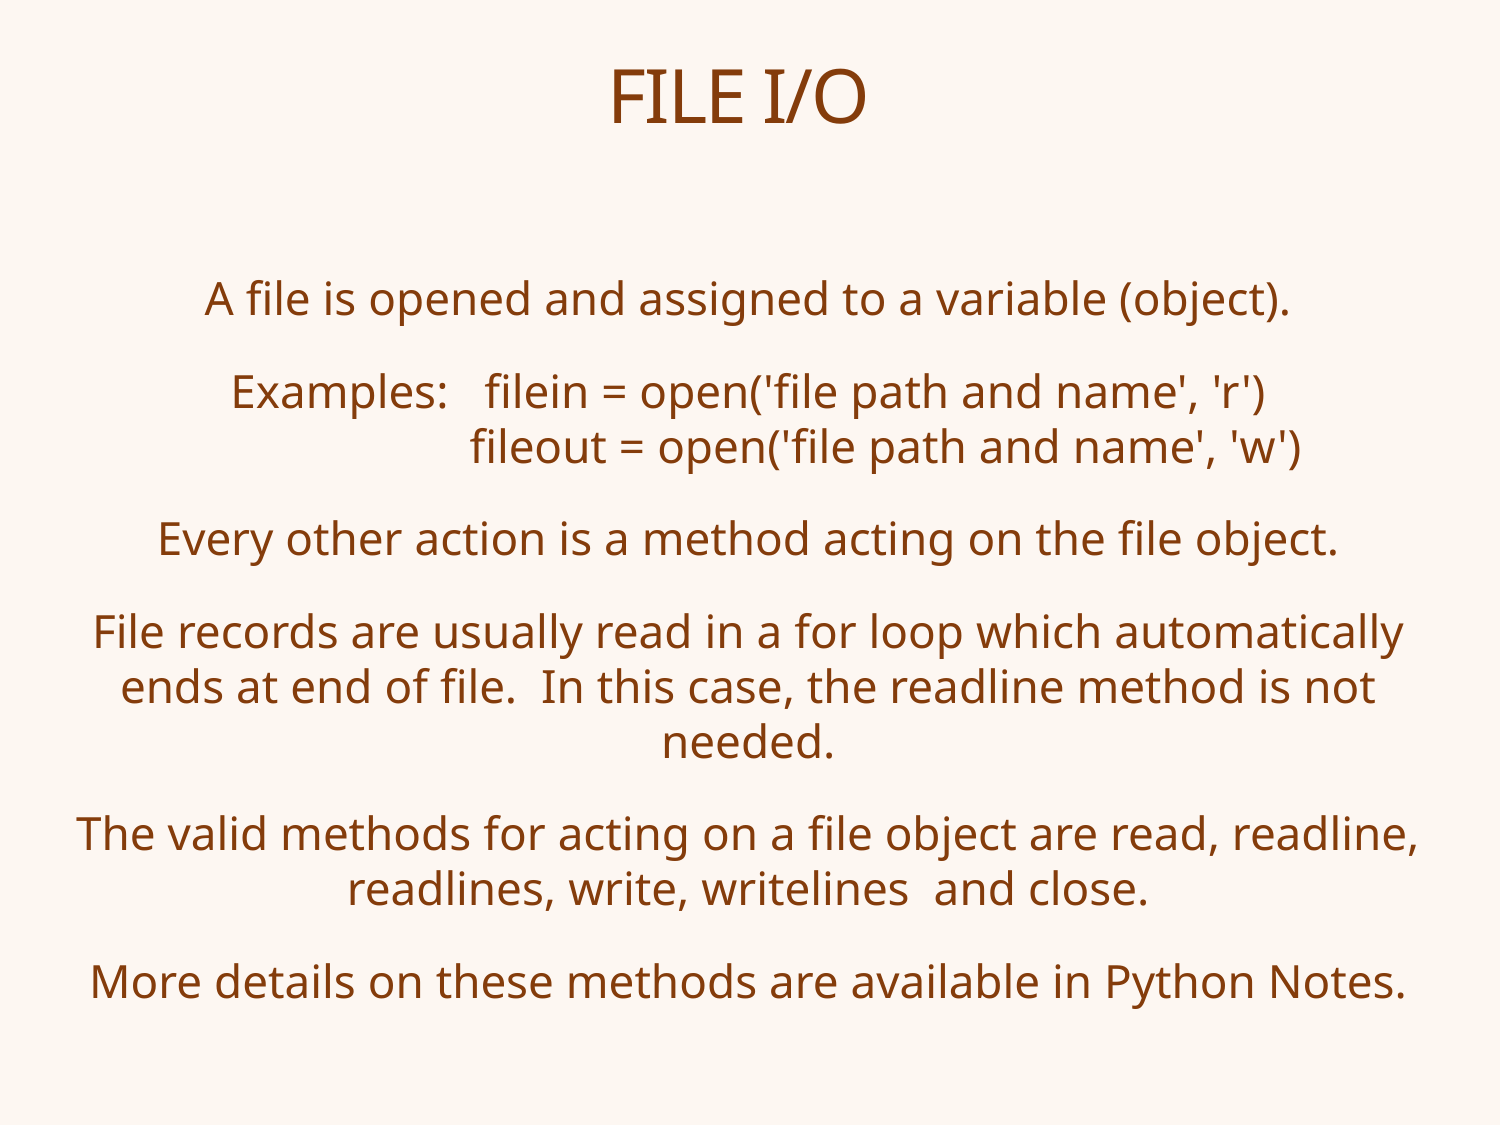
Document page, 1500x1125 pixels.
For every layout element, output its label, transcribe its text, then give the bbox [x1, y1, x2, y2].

title FILE I/O [18, 45, 1460, 233]
list A file is opened and assigned to a variable (object). Examples: filein = open('file path and name', 'r') fileout = open('file path and name', 'w') Every other action is a method acting on the file object. File records are usually read in a for loop which automatically ends at end of file. In this case, the readline method is not needed. The valid methods for acting on a file object are read, readline, readlines, write, writelines and close. More details on these methods are available in Python Notes. [18, 262, 1460, 1098]
